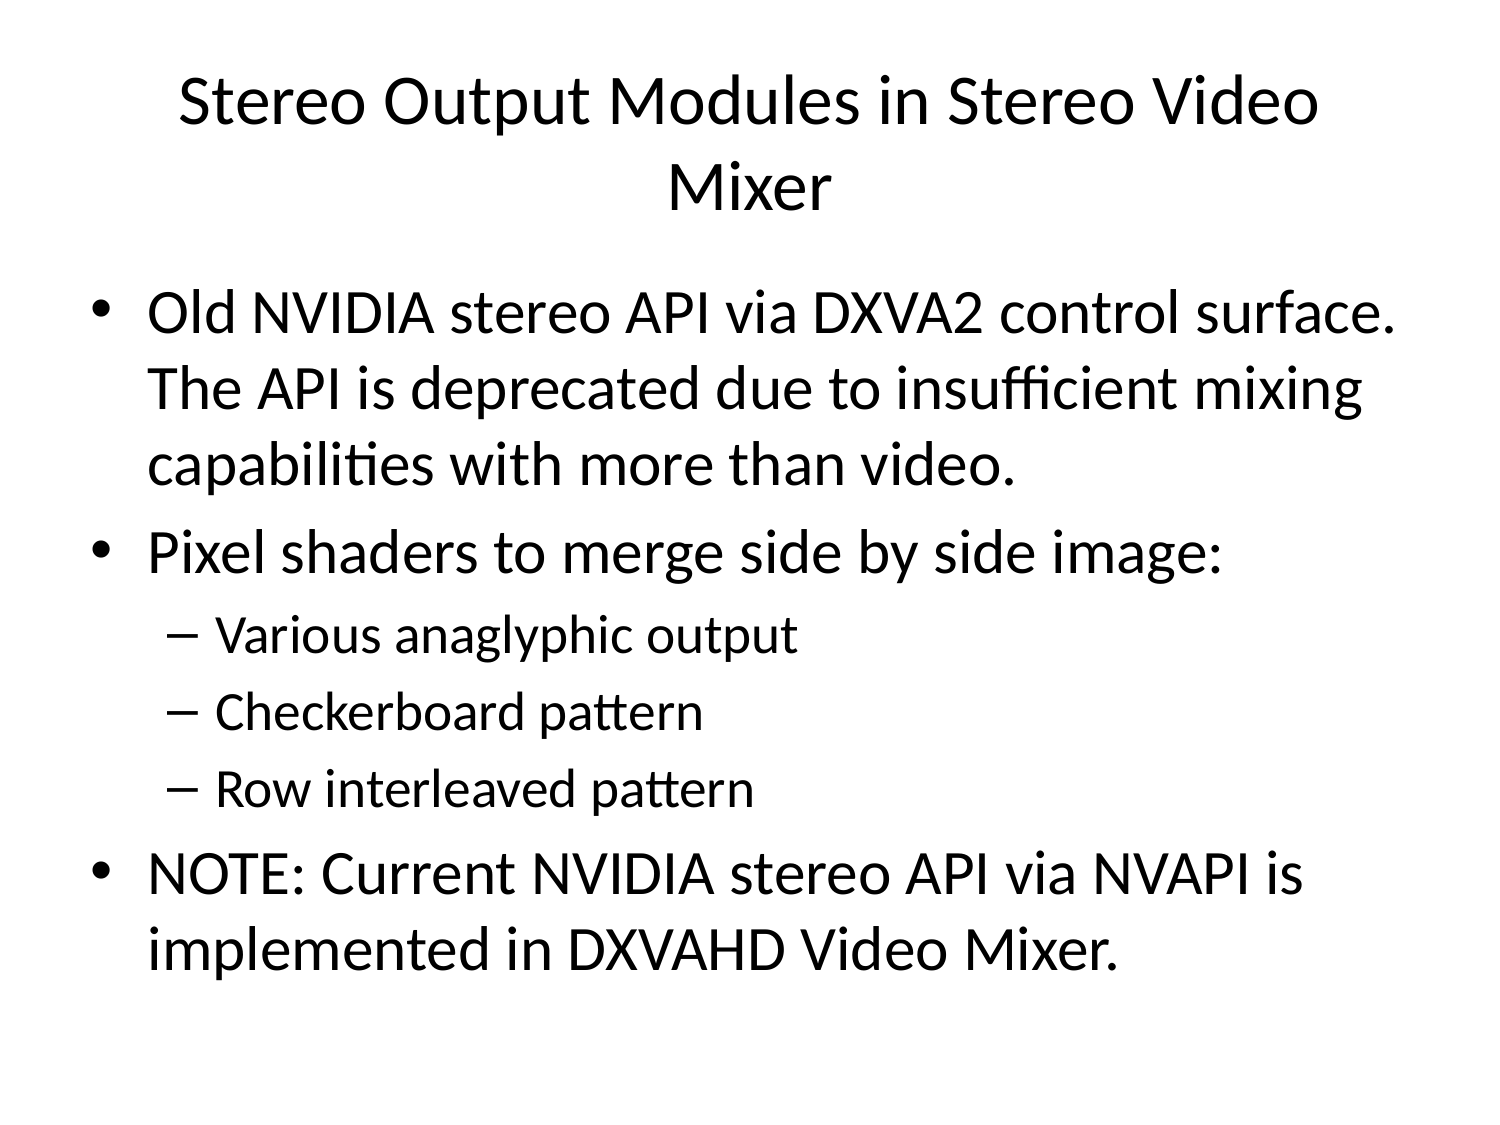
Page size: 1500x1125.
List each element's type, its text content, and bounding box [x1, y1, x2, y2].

title Stereo Output Modules in Stereo Video Mixer [75, 45, 1425, 233]
list Old NVIDIA stereo API via DXVA2 control surface. The API is deprecated due to insufficient mixing capabilities with more than video. Pixel shaders to merge side by side image: Various anaglyphic output Checkerboard pattern Row interleaved pattern NOTE: Current NVIDIA stereo API via NVAPI is implemented in DXVAHD Video Mixer. [75, 262, 1425, 1005]
